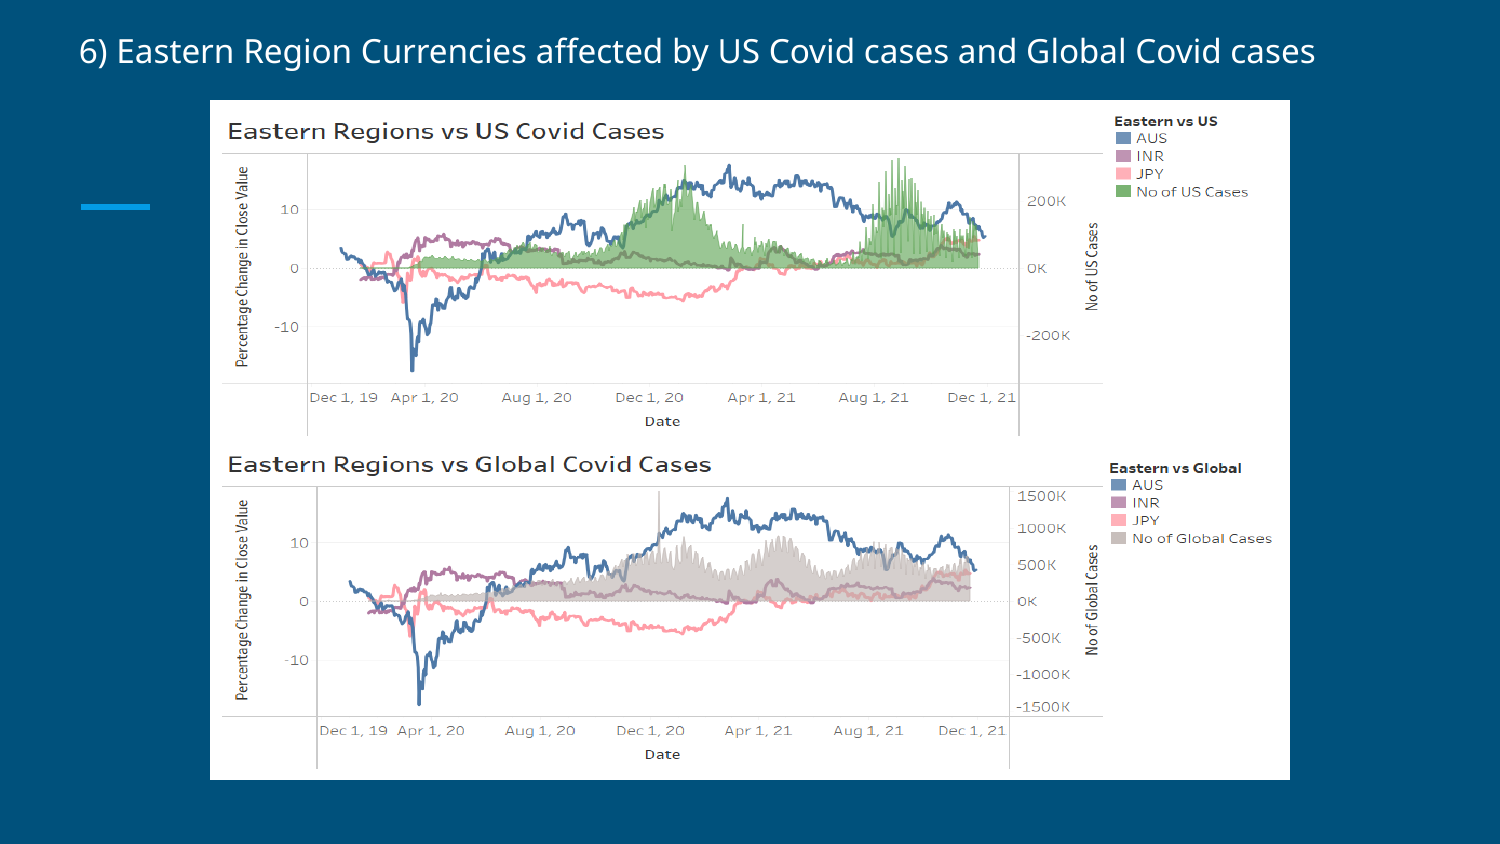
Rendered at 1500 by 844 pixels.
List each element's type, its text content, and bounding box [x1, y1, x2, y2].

picture [211, 101, 1289, 779]
title 6) Eastern Region Currencies affected by US Covid cases and Global Covid cases [63, 30, 1437, 86]
